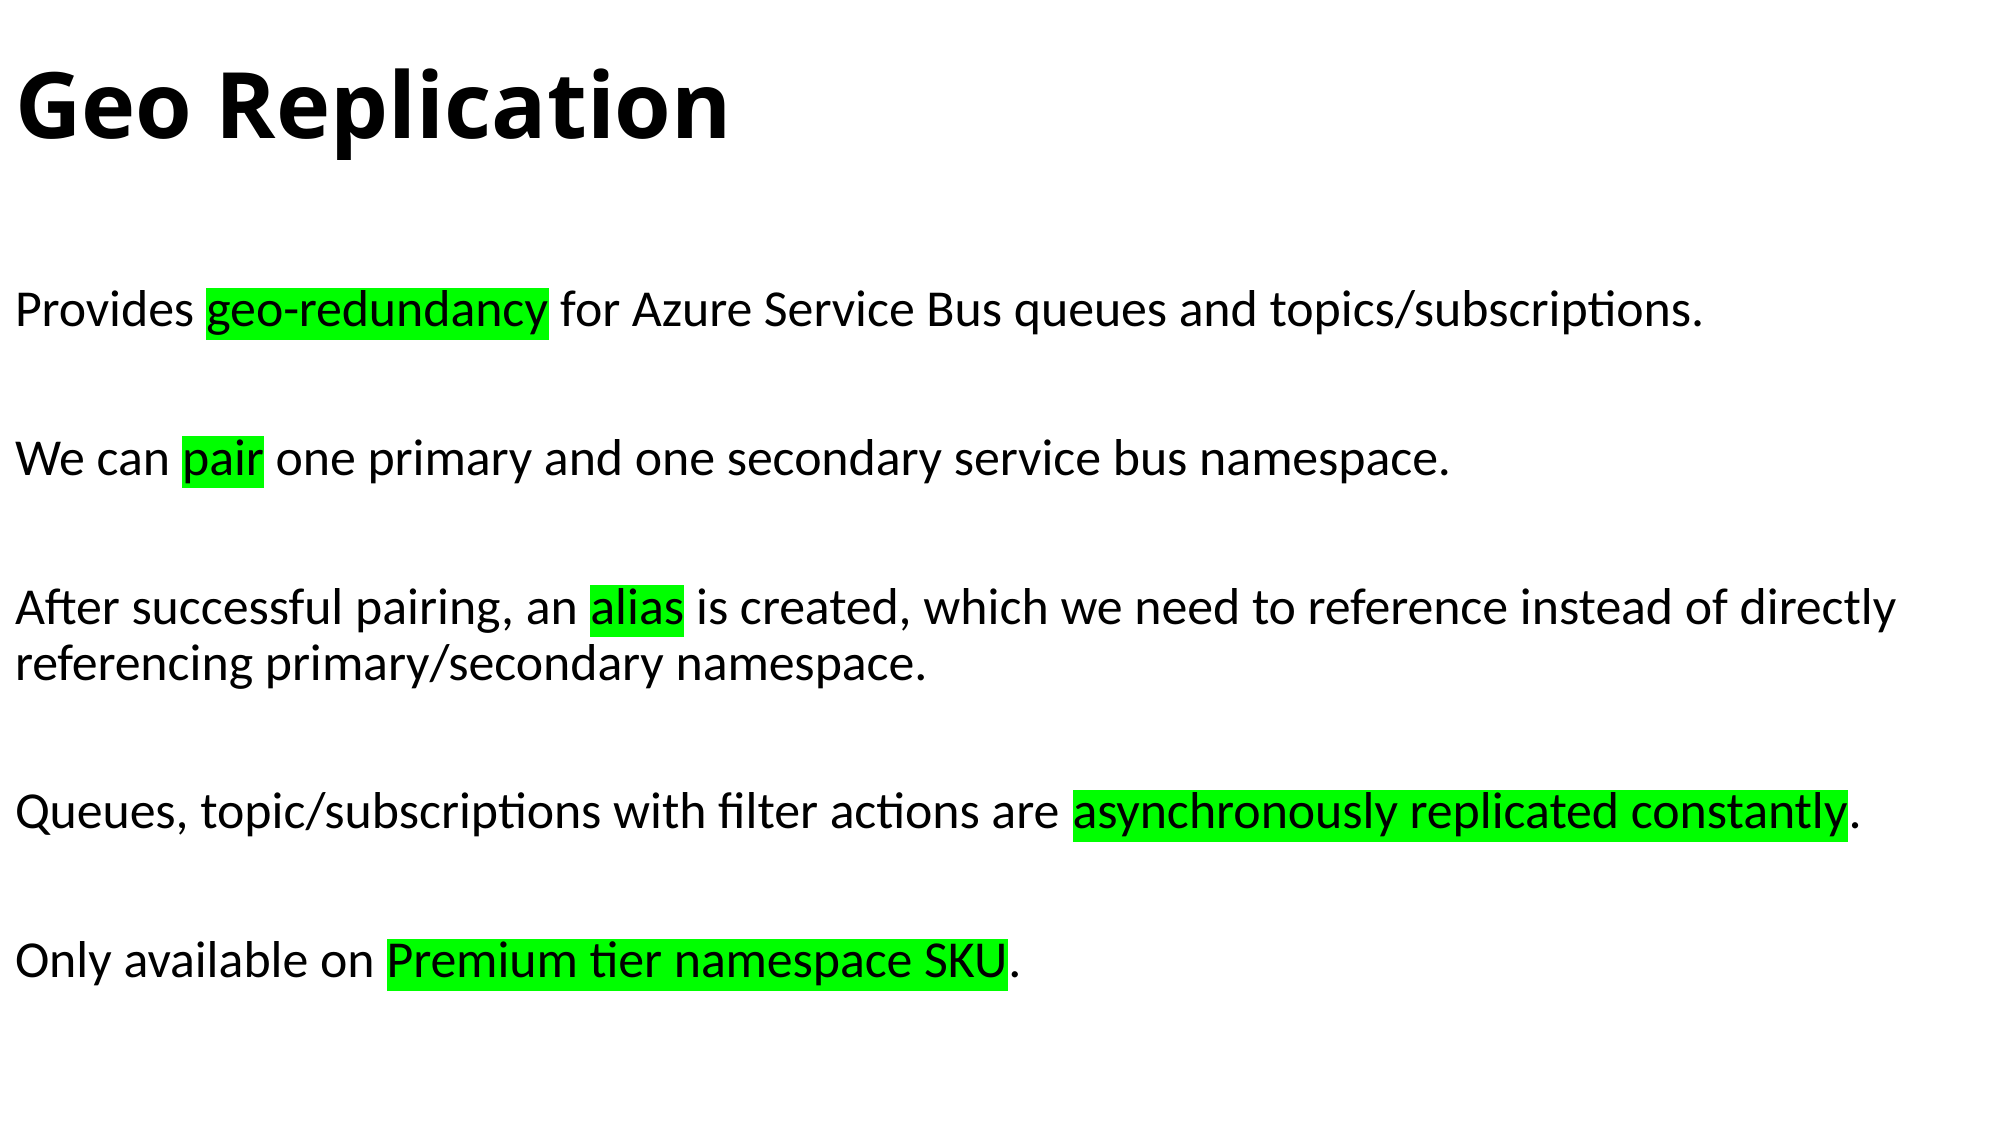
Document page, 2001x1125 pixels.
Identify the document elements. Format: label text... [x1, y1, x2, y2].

list Provides geo-redundancy for Azure Service Bus queues and topics/subscriptions. We can pair one primary and one secondary service bus namespace. After successful pairing, an alias is created, which we need to reference instead of directly referencing primary/secondary namespace. Queues, topic/subscriptions with filter actions are asynchronously replicated constantly. Only available on Premium tier namespace SKU. [0, 274, 2000, 997]
title Geo Replication [0, 0, 1725, 218]
